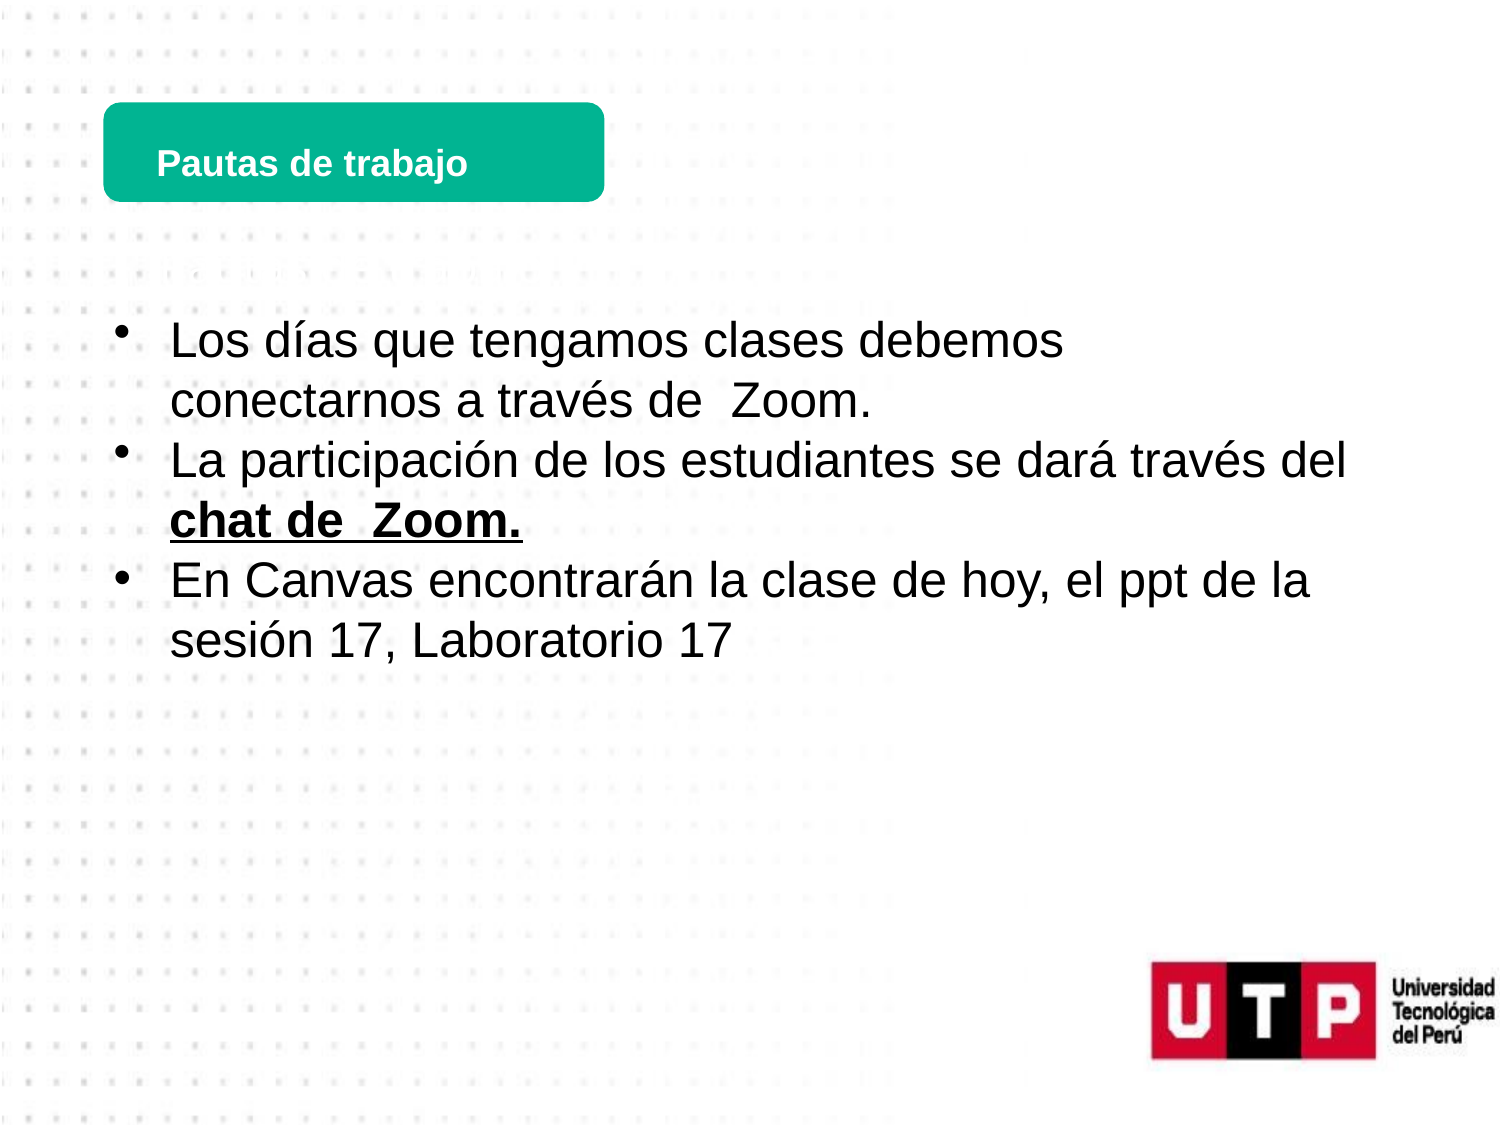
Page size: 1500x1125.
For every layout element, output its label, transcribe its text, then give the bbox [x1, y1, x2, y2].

text_box Los días que tengamos clases debemos conectarnos a través de Zoom. La participación de los estudiantes se dará través del chat de Zoom. En Canvas encontrarán la clase de hoy, el ppt de la sesión 17, Laboratorio 17 [111, 294, 1350, 668]
text_box [1, 5, 1500, 1125]
title Pautas de trabajo [157, 201, 551, 362]
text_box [104, 103, 604, 201]
